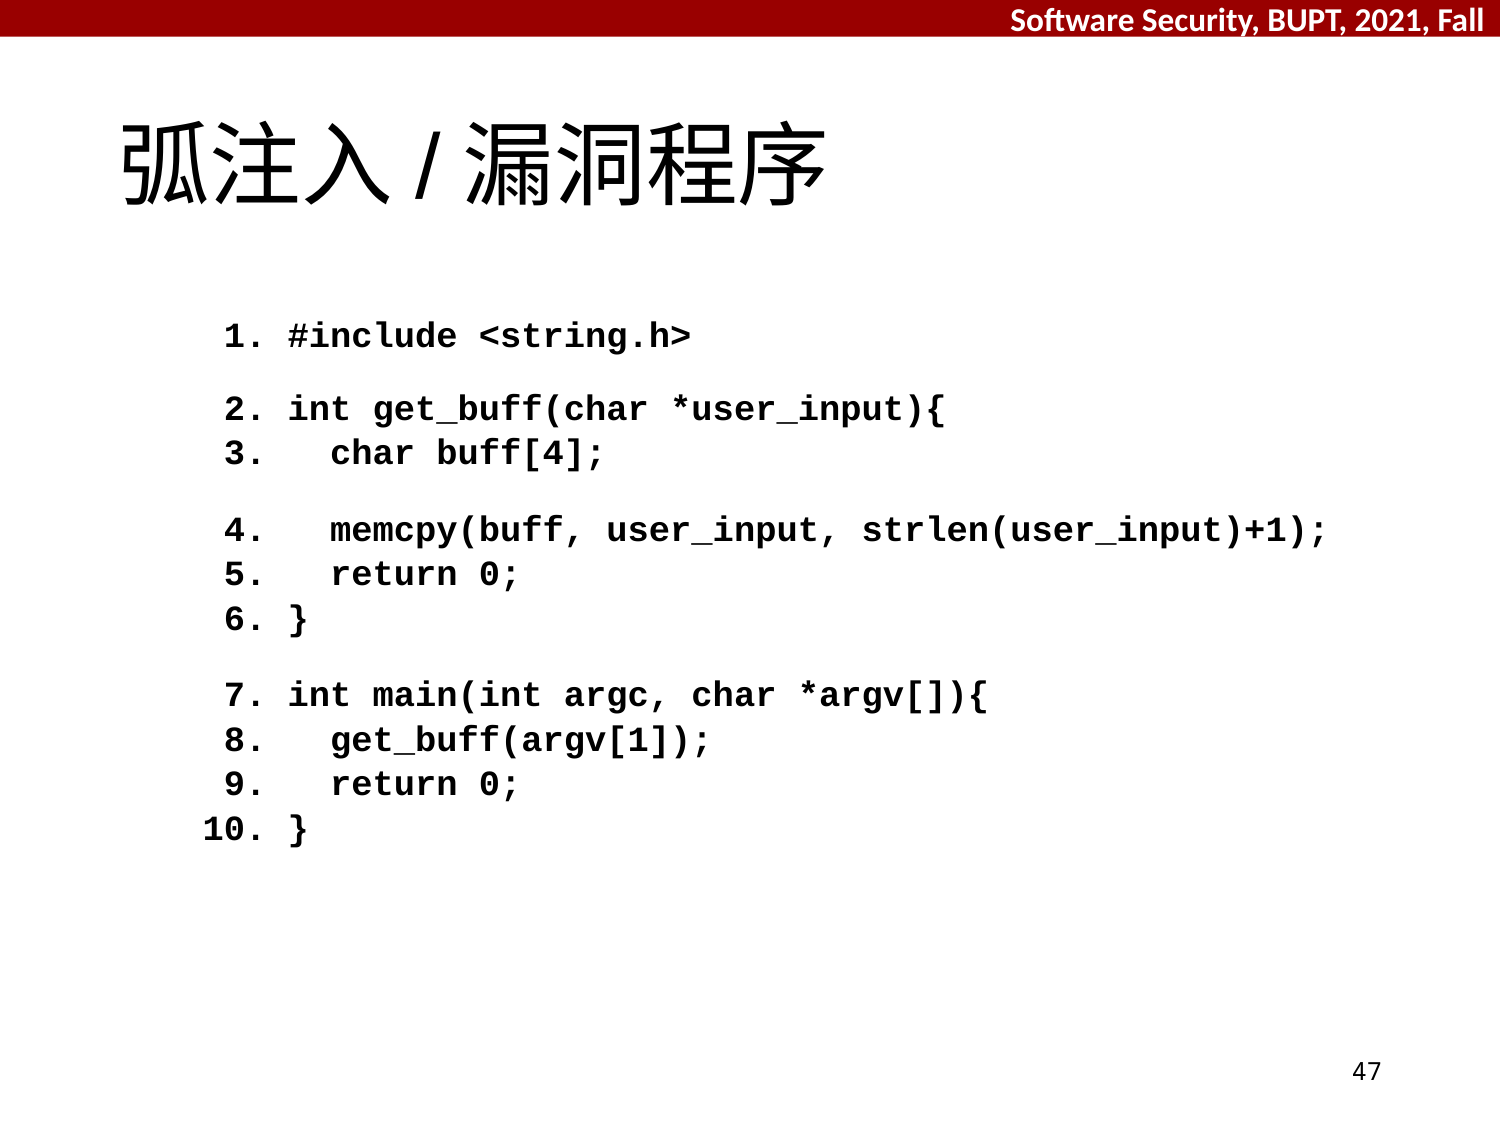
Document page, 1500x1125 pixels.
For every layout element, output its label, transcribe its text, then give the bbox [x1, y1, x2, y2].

title 弧注入/漏洞程序 [103, 59, 1397, 278]
list 1. #include <string.h> 2. int get_buff(char *user_input){ 3. char buff[4]; 4. memcpy(buff, user_input, strlen(user_input)+1); 5. return 0; 6. } 7. int main(int argc, char *argv[]){ 8. get_buff(argv[1]); 9. return 0; 10. } [112, 312, 1425, 1063]
slide_number 47 [1059, 1042, 1397, 1103]
